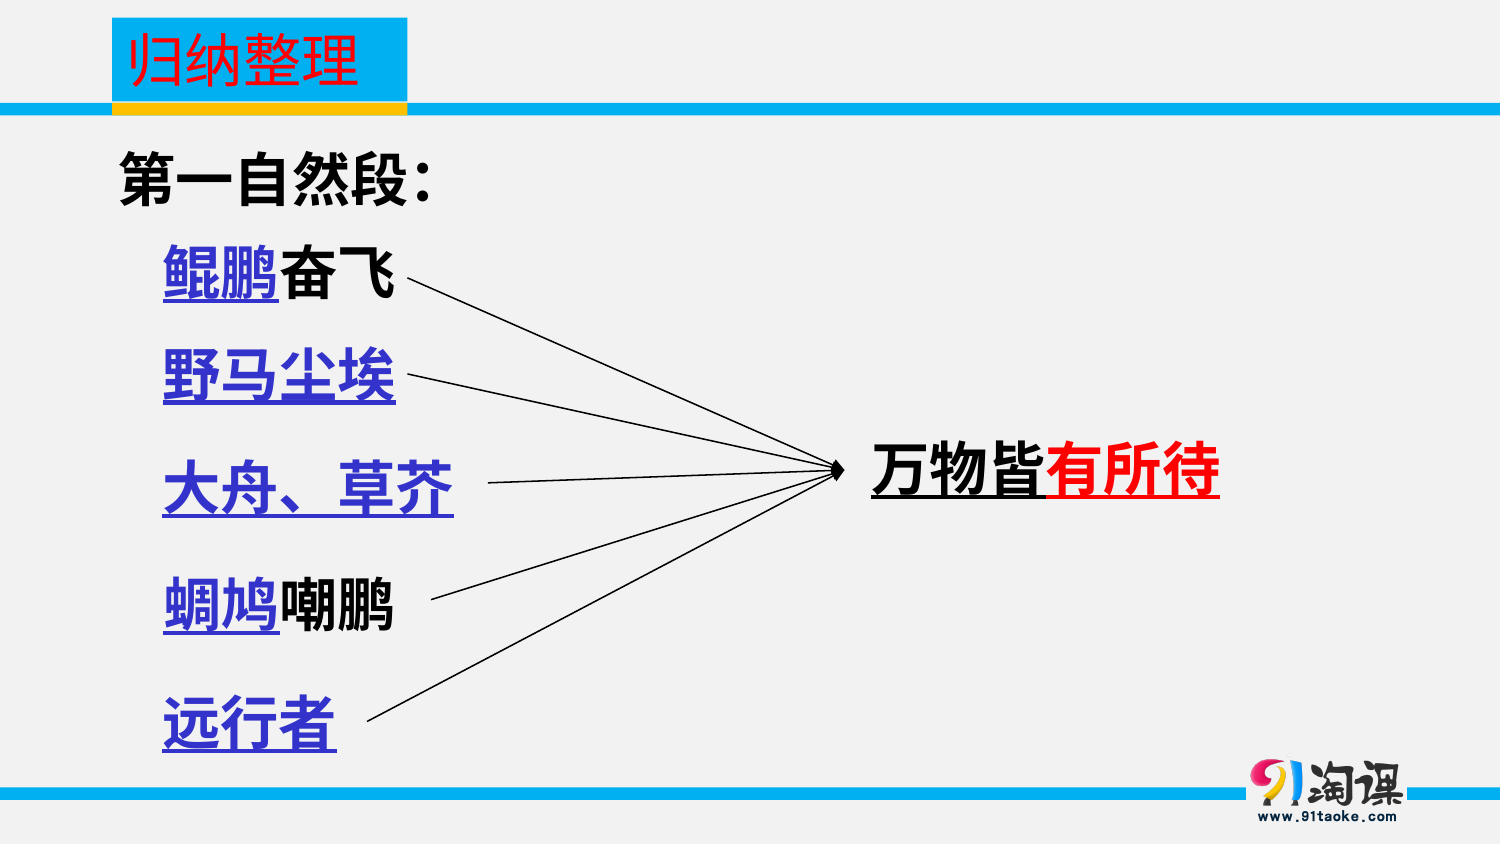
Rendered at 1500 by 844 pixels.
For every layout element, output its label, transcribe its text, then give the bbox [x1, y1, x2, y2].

text_box 蜩鸠嘲鹏 [148, 560, 586, 646]
text_box 第一自然段： [102, 135, 488, 220]
text_box 归纳整理 [112, 17, 408, 102]
text_box [367, 470, 845, 722]
text_box 远行者 [147, 678, 510, 764]
text_box 鲲鹏奋飞 [147, 228, 573, 314]
text_box [831, 464, 845, 470]
text_box 大舟、草芥 [147, 444, 538, 529]
text_box 野马尘埃 [147, 330, 448, 415]
text_box 万物皆有所待 [856, 425, 1329, 510]
picture [1245, 750, 1408, 832]
